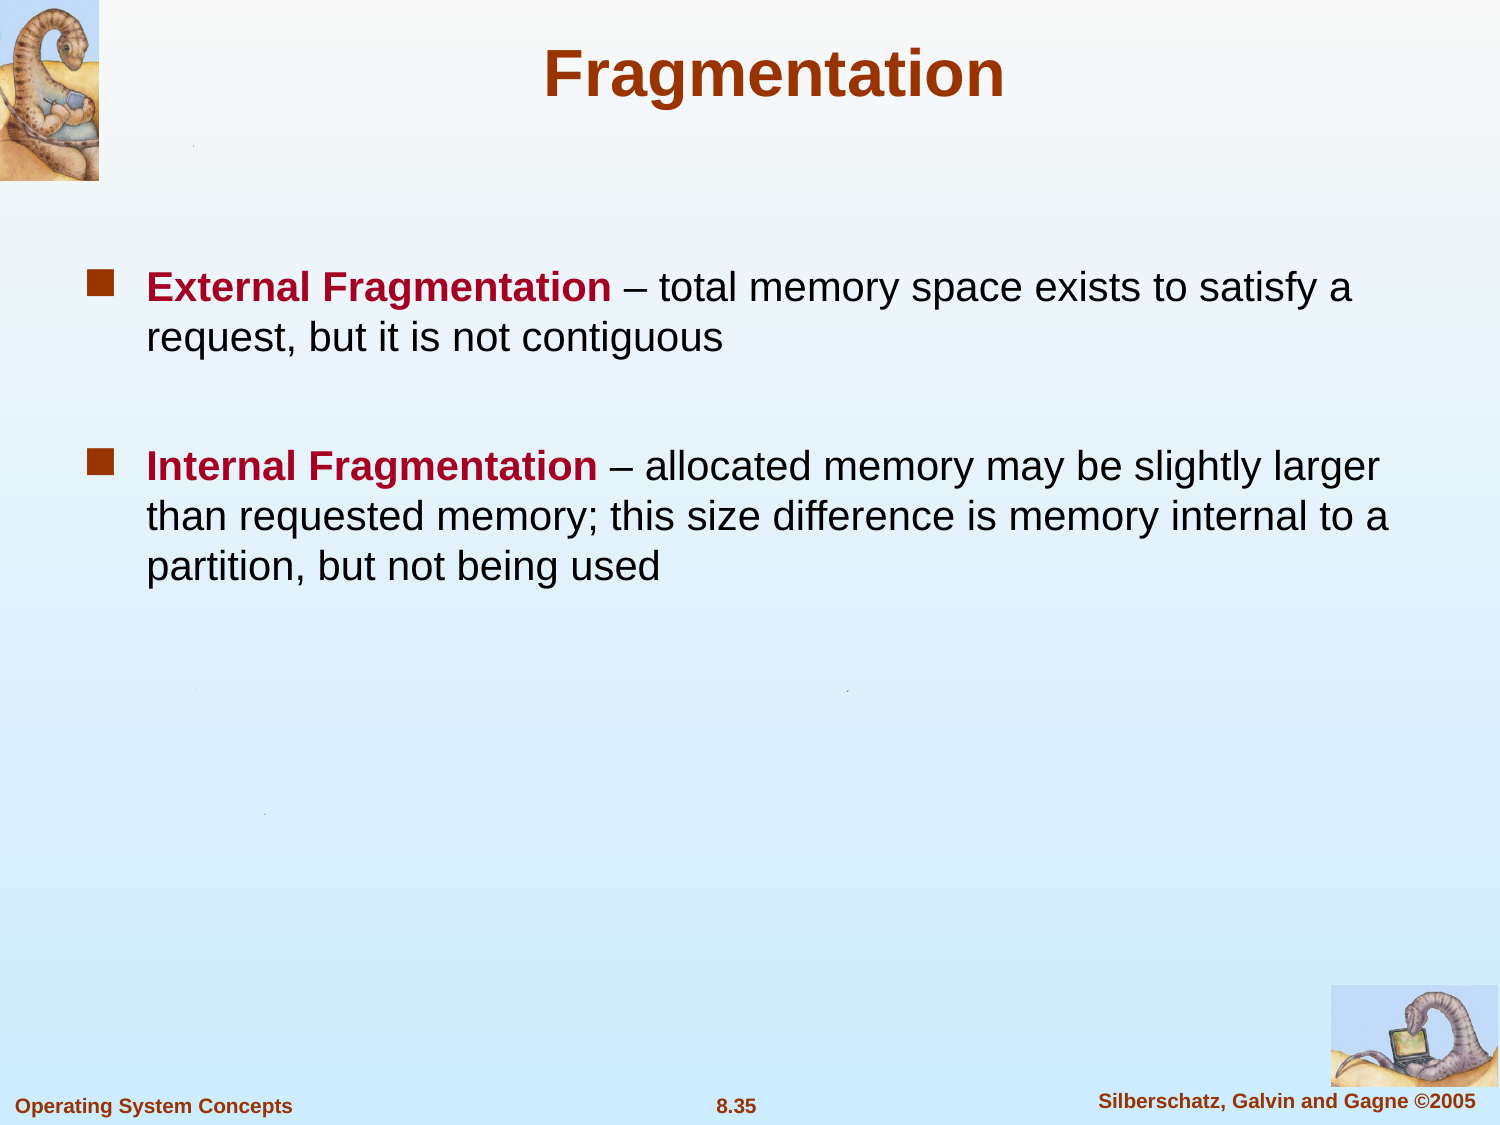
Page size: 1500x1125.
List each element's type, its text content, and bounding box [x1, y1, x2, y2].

list External Fragmentation – total memory space exists to satisfy a request, but it is not contiguous Internal Fragmentation – allocated memory may be slightly larger than requested memory; this size difference is memory internal to a partition, but not being used [74, 187, 1451, 983]
picture [0, 0, 99, 181]
title Fragmentation [112, 37, 1438, 118]
picture [1331, 985, 1498, 1087]
